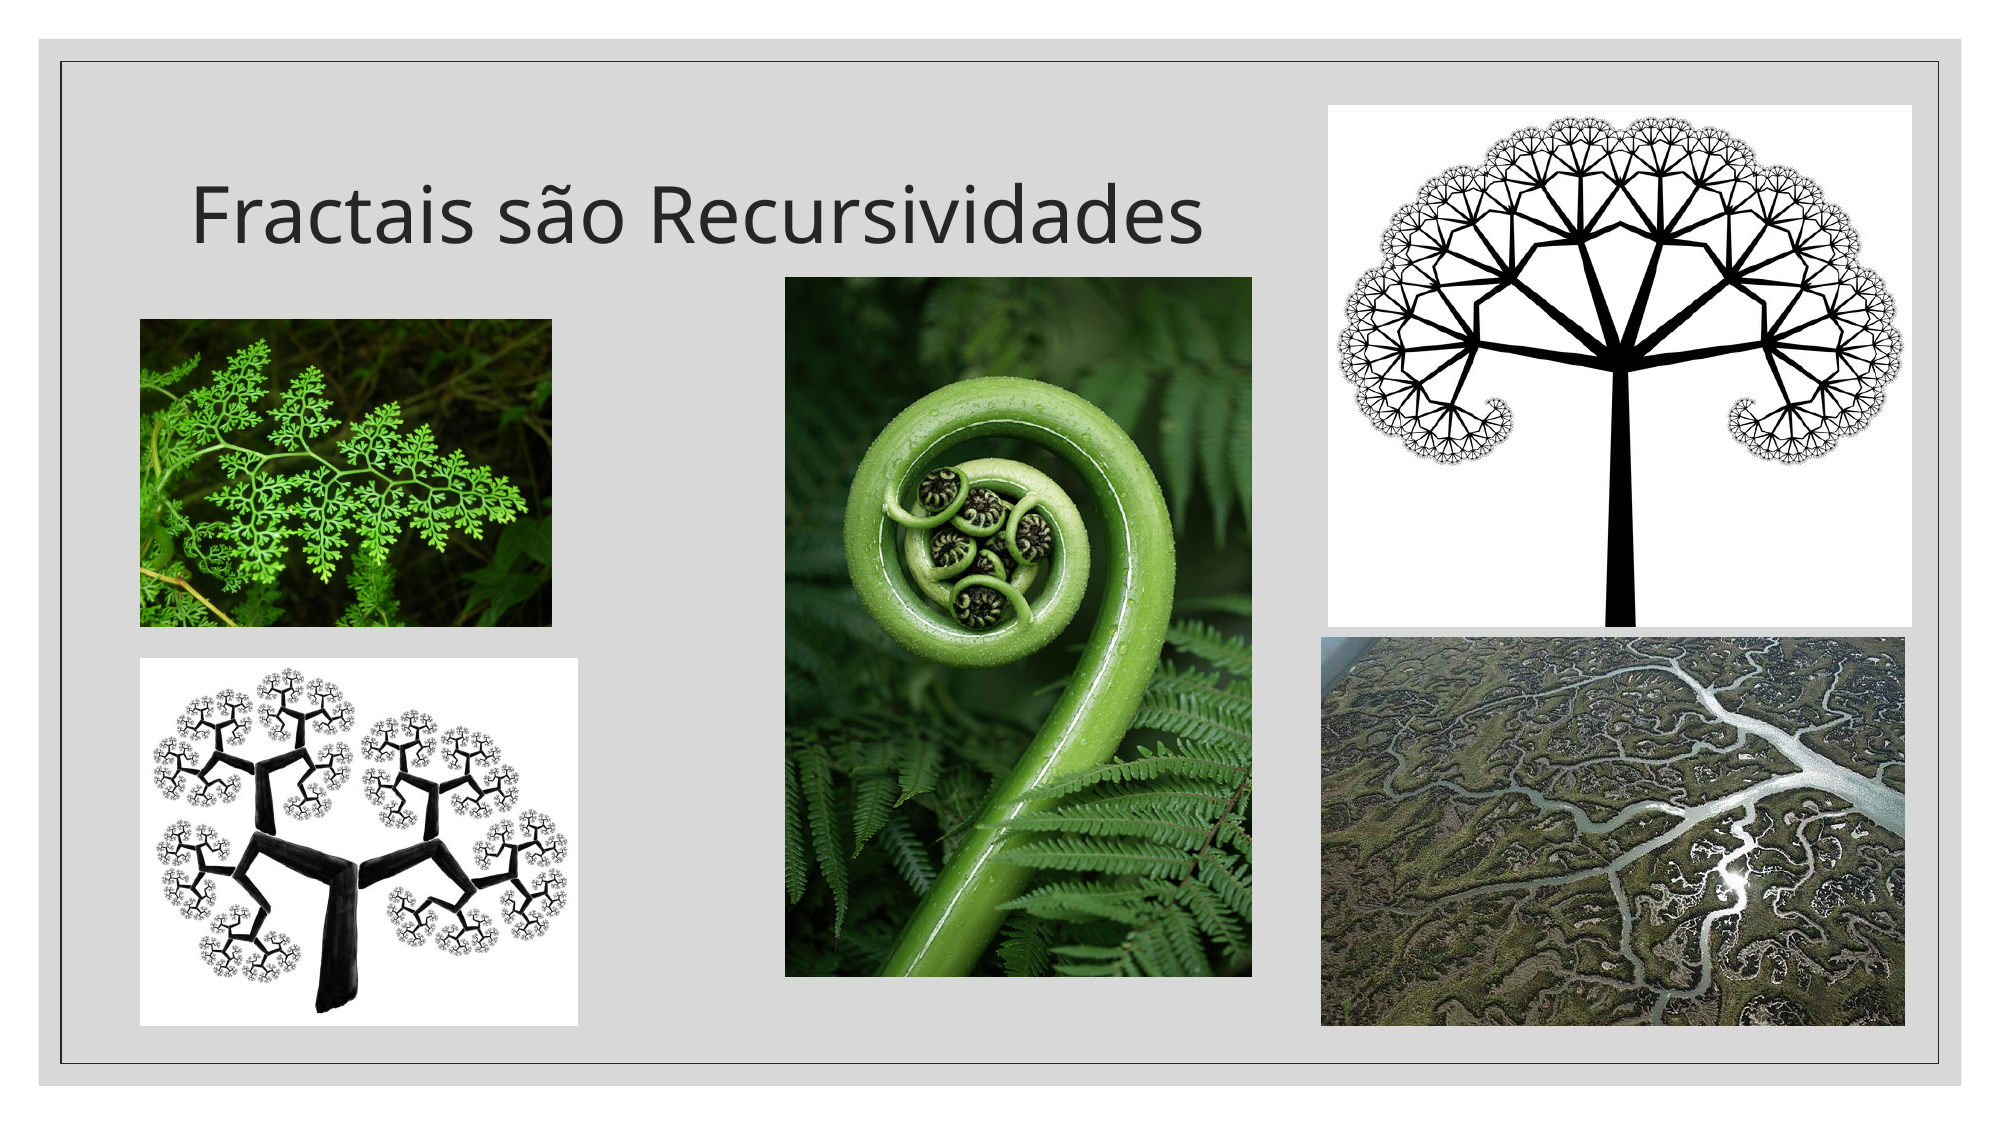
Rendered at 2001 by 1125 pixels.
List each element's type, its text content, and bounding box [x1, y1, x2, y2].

picture [140, 319, 552, 627]
picture [785, 277, 1252, 977]
picture [1321, 637, 1905, 1026]
picture [140, 658, 578, 1026]
title Fractais são Recursividades [174, 105, 1323, 331]
picture [1328, 105, 1912, 627]
